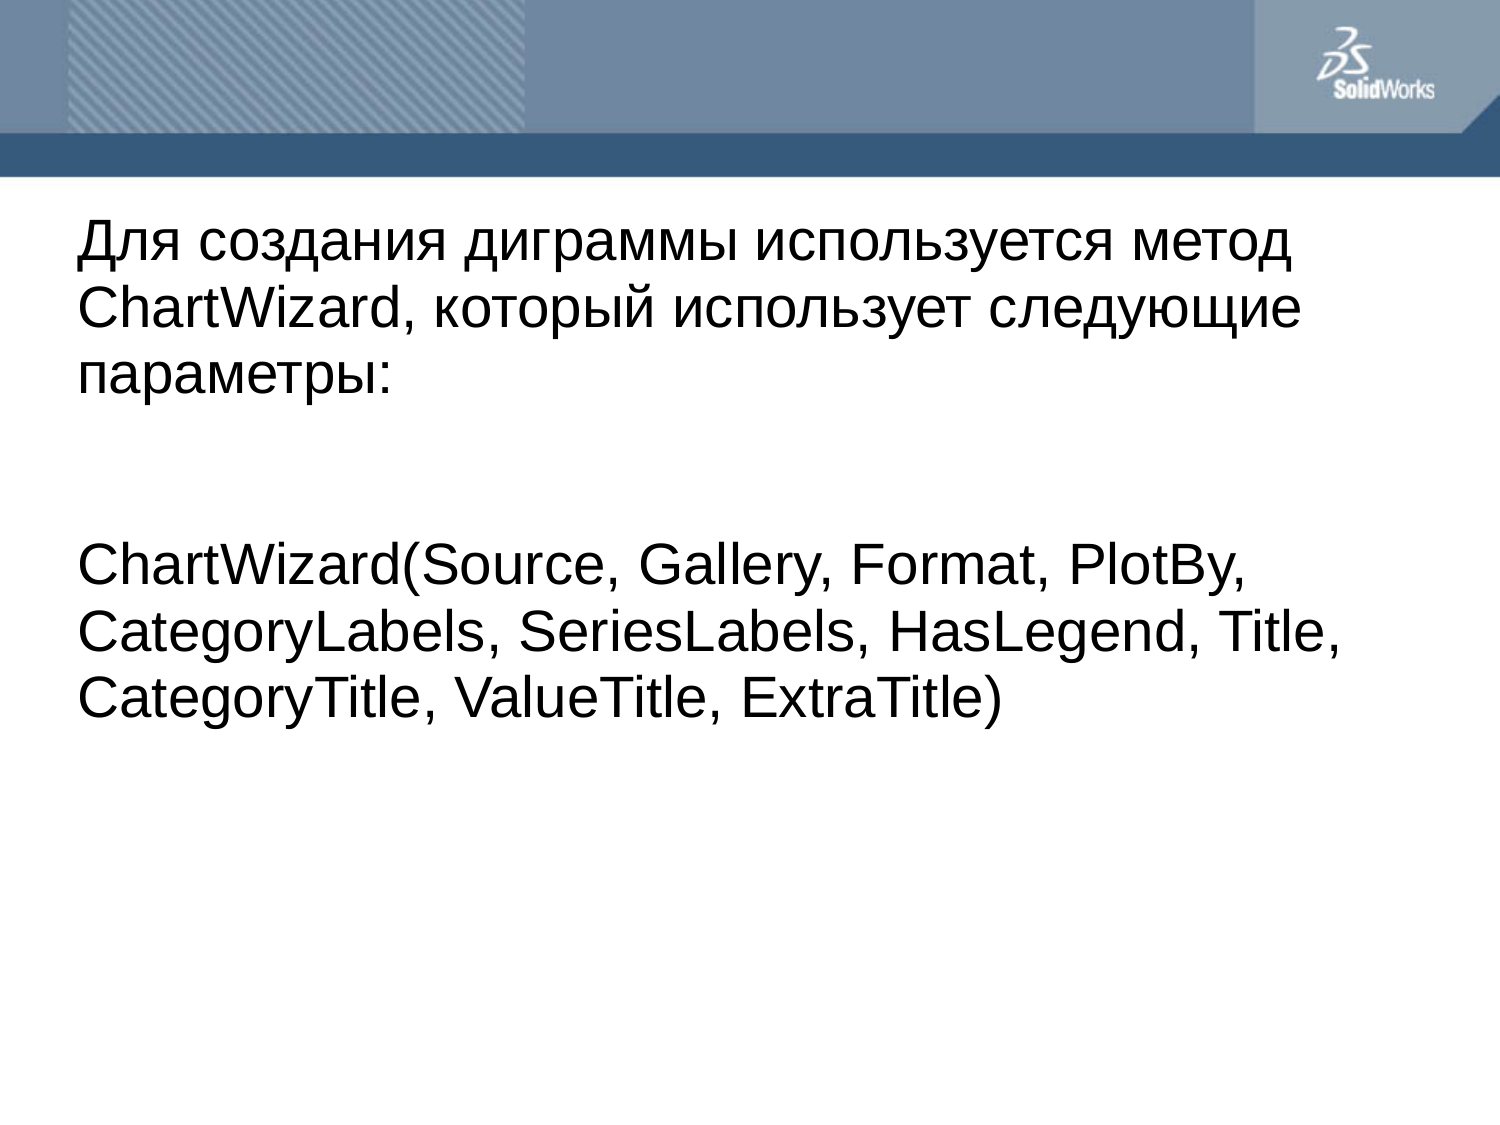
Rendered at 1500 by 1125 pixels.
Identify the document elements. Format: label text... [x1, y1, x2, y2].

picture [0, 0, 1500, 1125]
list Для создания диграммы используется метод ChartWizard, который использует следующие параметры: ChartWizard(Source, Gallery, Format, PlotBy, CategoryLabels, SeriesLabels, HasLegend, Title, CategoryTitle, ValueTitle, ExtraTitle) [62, 200, 1438, 1063]
